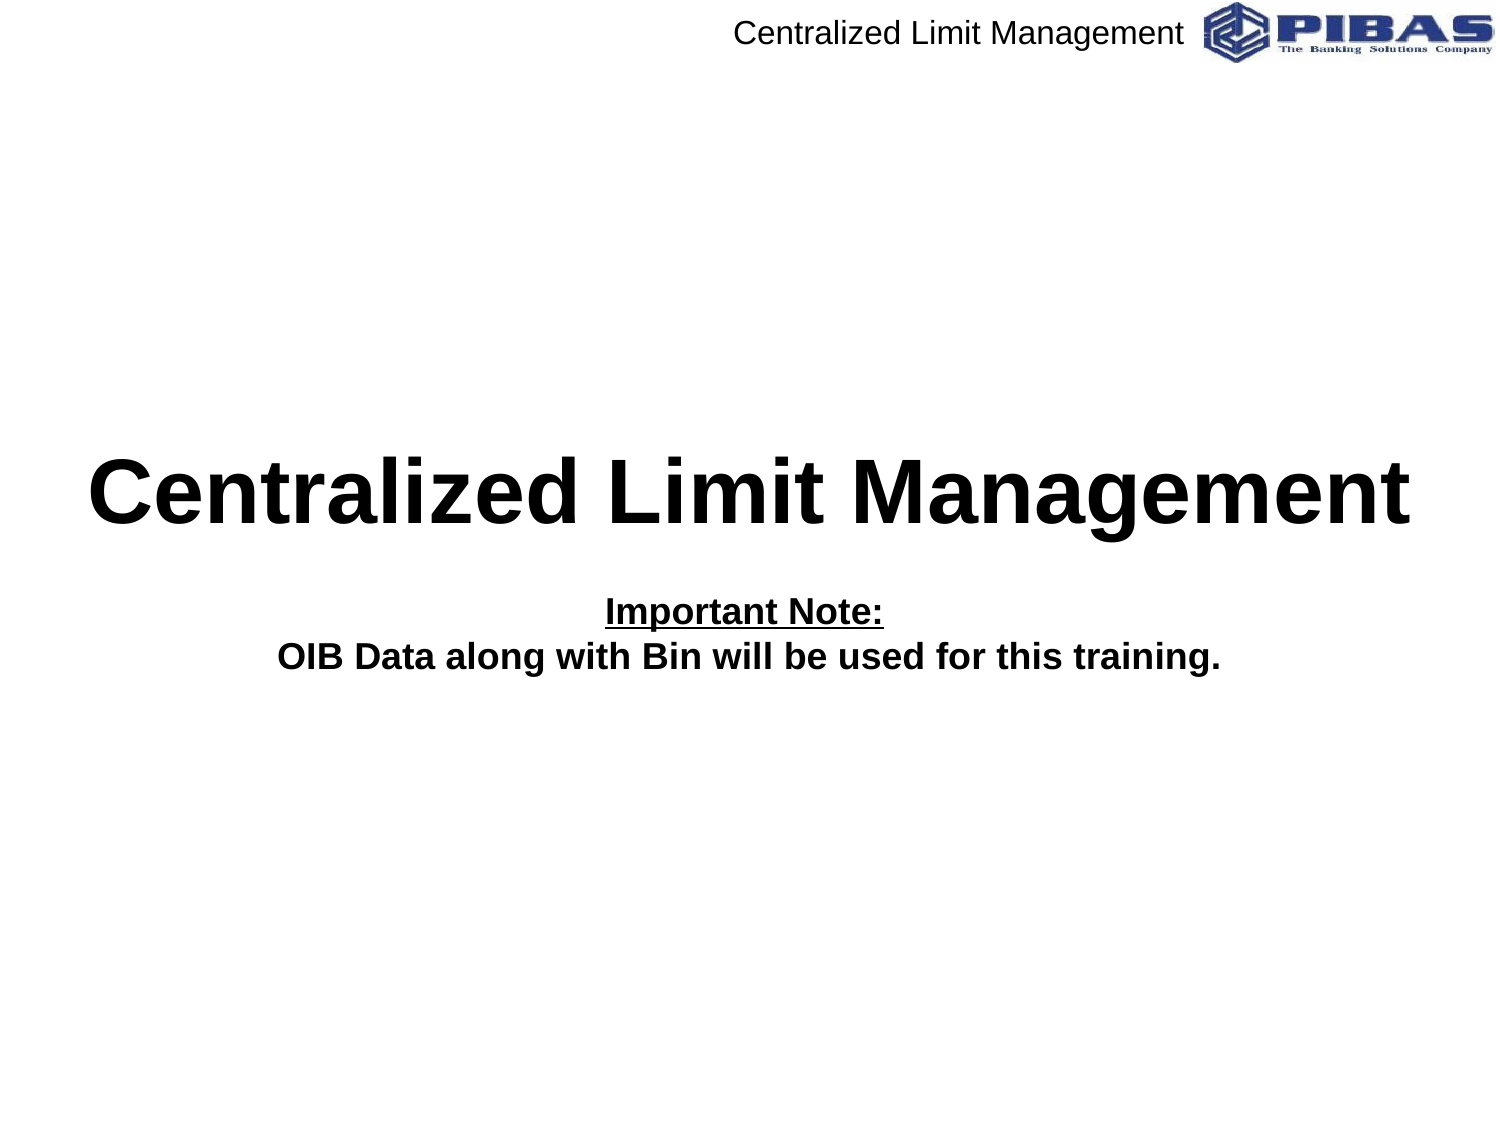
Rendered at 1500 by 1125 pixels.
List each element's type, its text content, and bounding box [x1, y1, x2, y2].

text_box Centralized Limit Management Important Note: OIB Data along with Bin will be used for this training. [0, 424, 1500, 685]
title Centralized Limit Management [699, 0, 1197, 63]
picture [1199, 0, 1500, 63]
